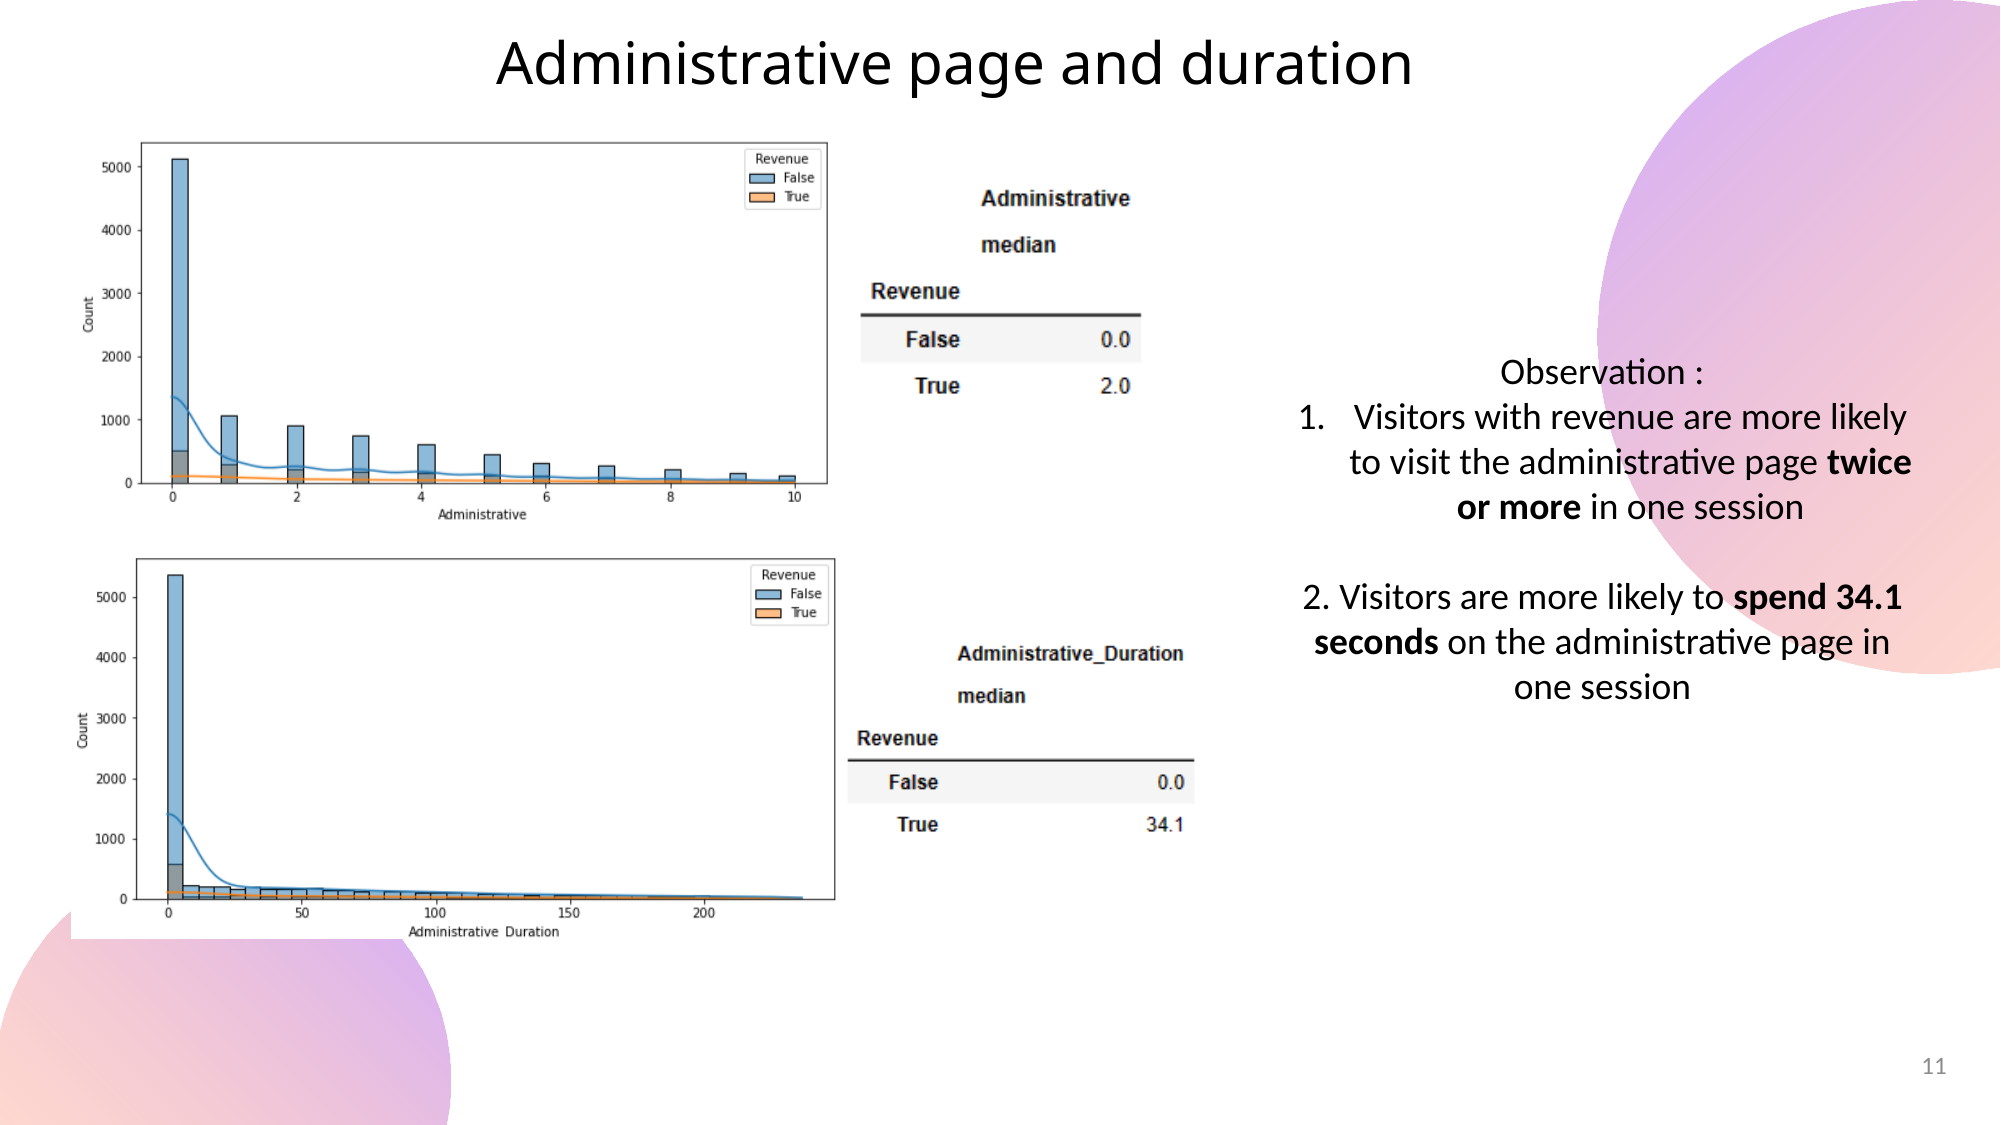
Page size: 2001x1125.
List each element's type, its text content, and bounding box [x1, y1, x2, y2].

text_box [0, 908, 452, 1125]
text_box [1674, 0, 2000, 675]
title Administrative page and duration [481, 19, 1519, 112]
picture [77, 125, 839, 522]
slide_number 11 [1893, 1035, 1962, 1096]
text_box Observation : Visitors with revenue are more likely to visit the administrative page twice or more in one session 2. Visitors are more likely to spend 34.1 seconds on the administrative page in one session [1267, 121, 1938, 934]
picture [71, 547, 1201, 940]
picture [854, 185, 1170, 419]
